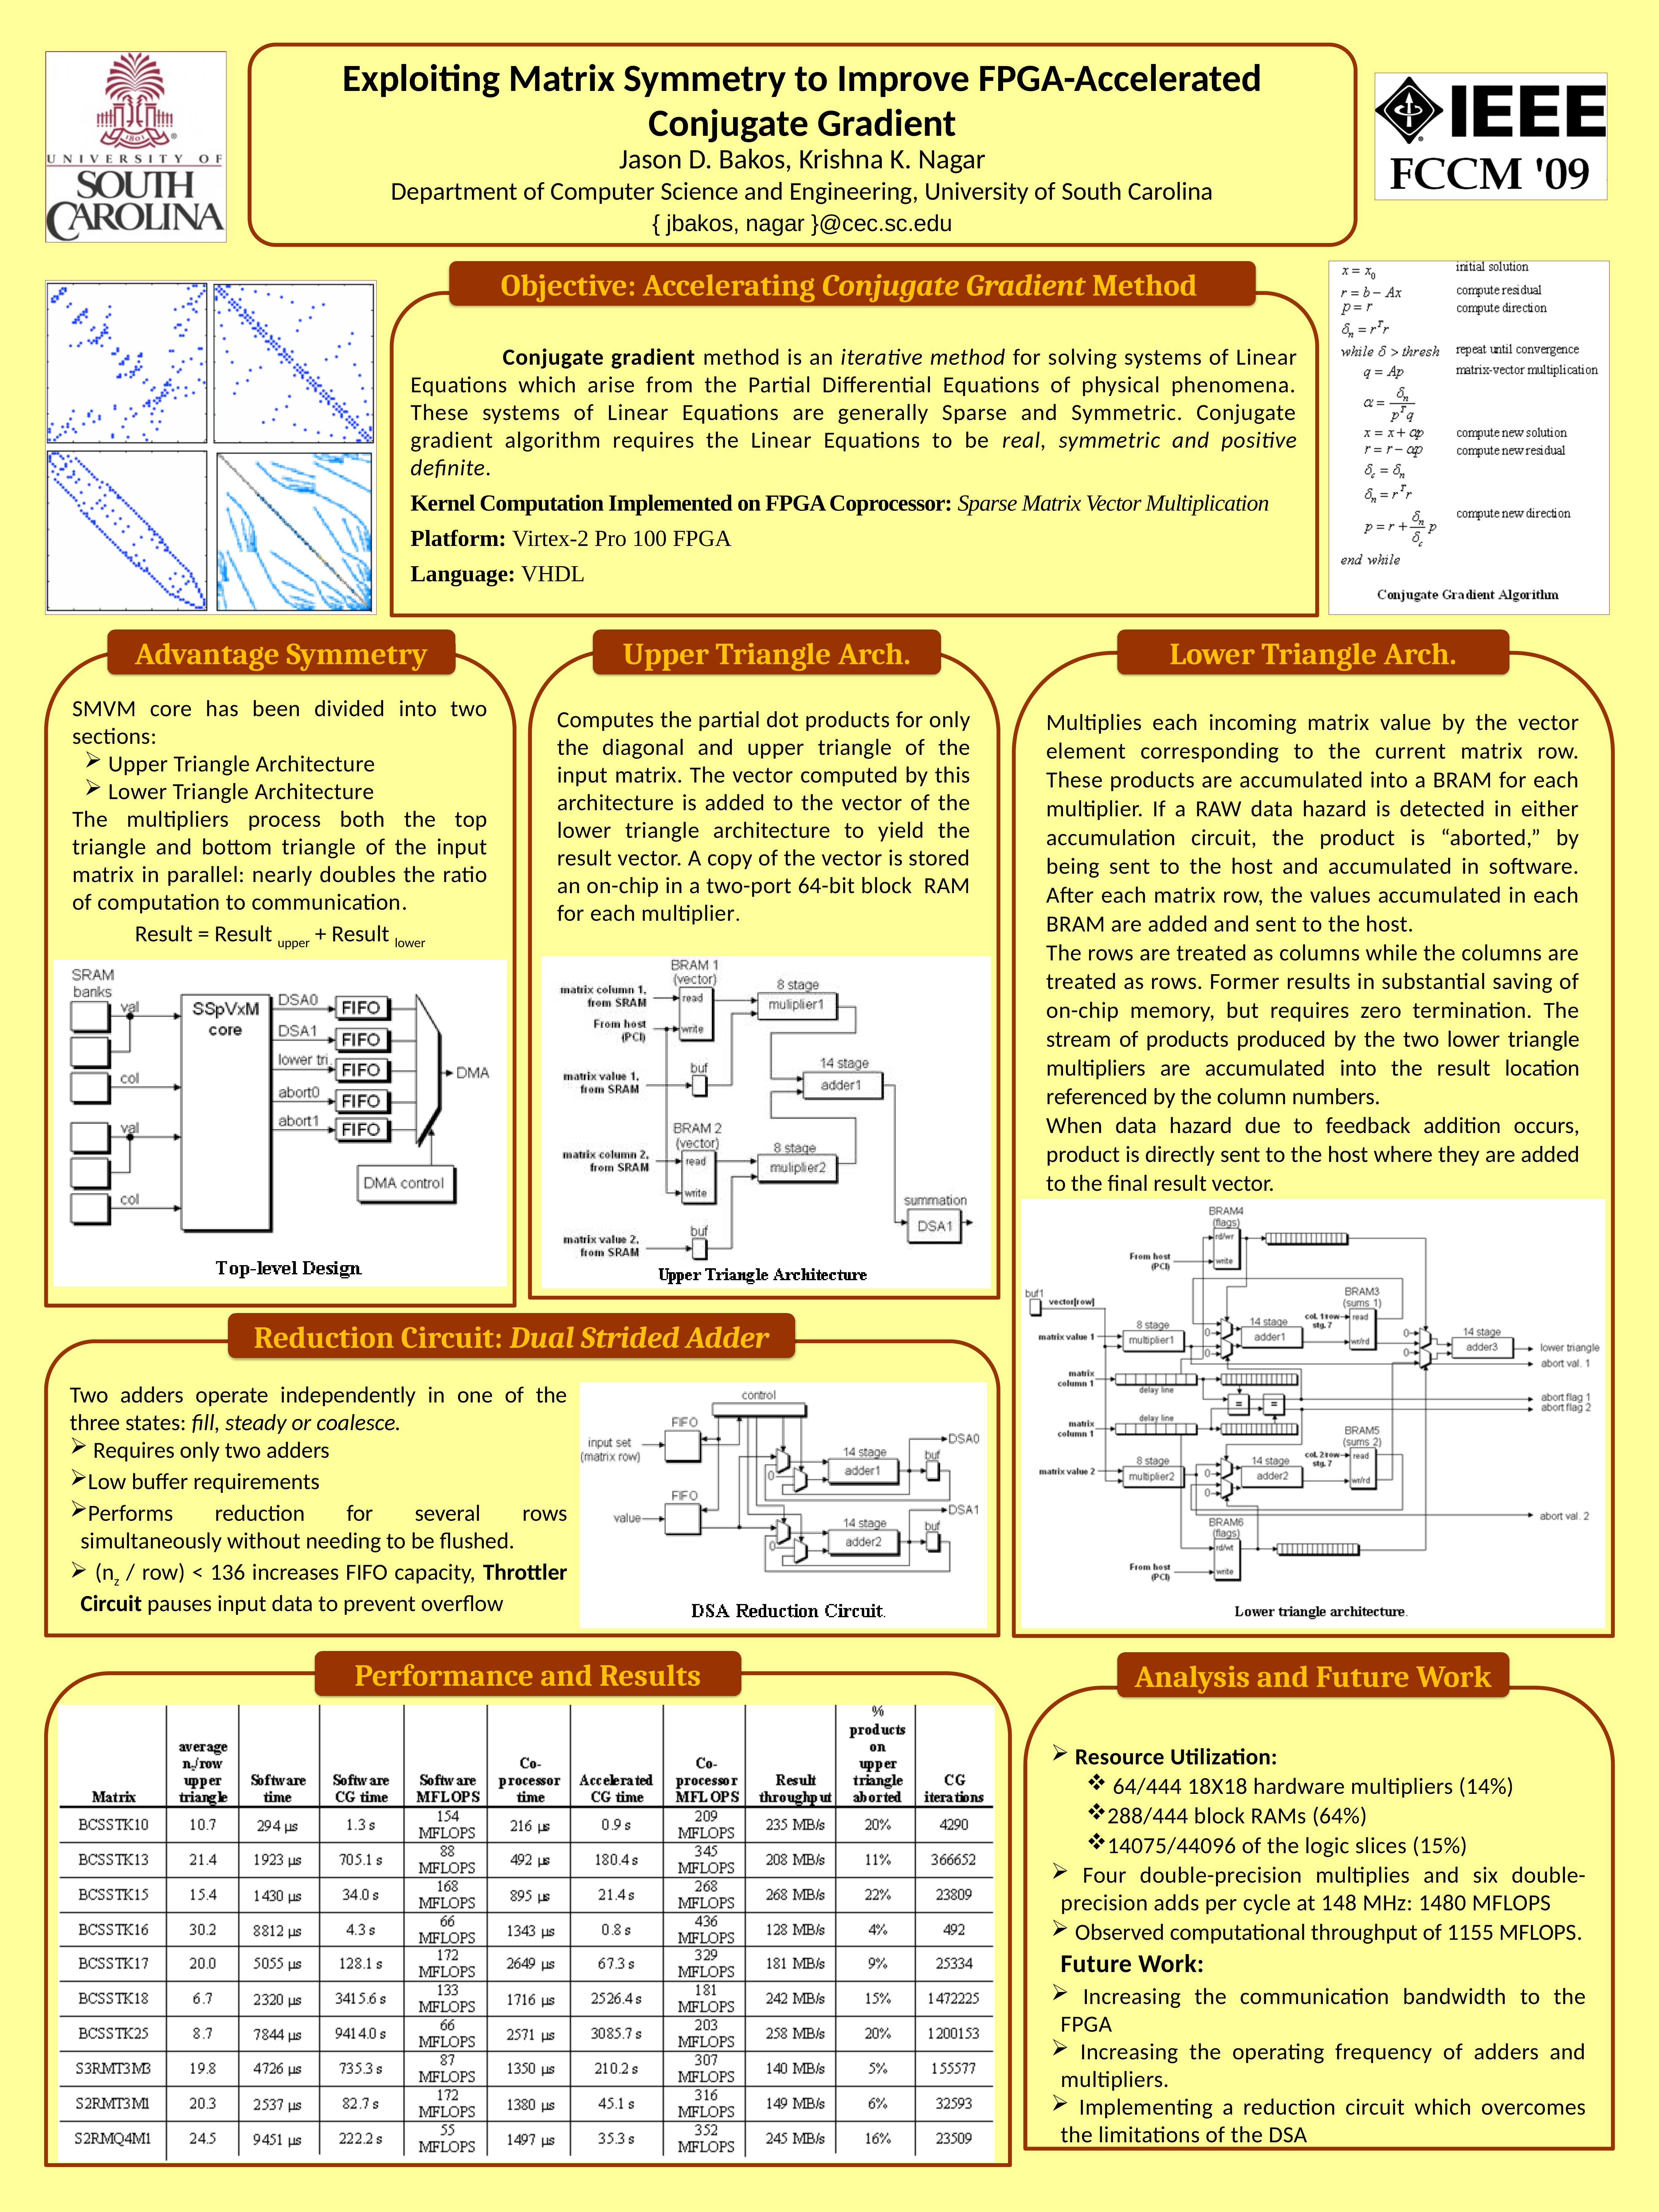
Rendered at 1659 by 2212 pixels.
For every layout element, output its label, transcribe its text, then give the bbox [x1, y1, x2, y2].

text_box SMVM core has been divided into two sections: Upper Triangle Architecture Lower Triangle Architecture The multipliers process both the top triangle and bottom triangle of the input matrix in parallel: nearly doubles the ratio of computation to communication. Result = Result upper + Result lower [46, 655, 515, 1306]
text_box Reduction Circuit: Dual Strided Adder [228, 1313, 795, 1358]
text_box Two adders operate independently in one of the three states: fill, steady or coalesce. Requires only two adders Low buffer requirements Performs reduction for several rows simultaneously without needing to be flushed. (nz / row) < 136 increases FIFO capacity, Throttler Circuit pauses input data to prevent overflow [65, 1377, 572, 1618]
picture [57, 1705, 995, 2162]
text_box Conjugate gradient method is an iterative method for solving systems of Linear Equations which arise from the Partial Differential Equations of physical phenomena. These systems of Linear Equations are generally Sparse and Symmetric. Conjugate gradient algorithm requires the Linear Equations to be real, symmetric and positive definite. Kernel Computation Implemented on FPGA Coprocessor: Sparse Matrix Vector Multiplication Platform: Virtex-2 Pro 100 FPGA Language: VHDL [391, 293, 1317, 616]
text_box Advantage Symmetry [108, 629, 456, 674]
picture [1328, 261, 1609, 615]
picture [46, 52, 226, 242]
text_box [46, 1673, 1010, 2165]
text_box Exploiting Matrix Symmetry to Improve FPGA-Accelerated Conjugate Gradient Jason D. Bakos, Krishna K. Nagar Department of Computer Science and Engineering, University of South Carolina { jbakos, nagar }@cec.sc.edu [249, 45, 1356, 245]
text_box Objective: Accelerating Conjugate Gradient Method [449, 261, 1256, 306]
picture [1375, 73, 1607, 200]
text_box Upper Triangle Arch. [593, 629, 941, 674]
text_box [46, 1341, 998, 1636]
picture [53, 960, 507, 1287]
picture [580, 1382, 987, 1628]
picture [1021, 1198, 1606, 1629]
picture [541, 956, 991, 1288]
text_box Computes the partial dot products for only the diagonal and upper triangle of the input matrix. The vector computed by this architecture is added to the vector of the lower triangle architecture to yield the result vector. A copy of the vector is stored an on-chip in a two-port 64-bit block RAM for each multiplier. [530, 654, 998, 1298]
text_box Performance and Results [315, 1651, 741, 1696]
text_box Analysis and Future Work [1117, 1652, 1509, 1697]
text_box Lower Triangle Arch. [1117, 629, 1509, 674]
text_box Resource Utilization: 64/444 18X18 hardware multipliers (14%) 288/444 block RAMs (64%) 14075/44096 of the logic slices (15%) Four double-precision multiplies and six double-precision adds per cycle at 148 MHz: 1480 MFLOPS Observed computational throughput of 1155 MFLOPS. Future Work: Increasing the communication bandwidth to the FPGA Increasing the operating frequency of adders and multipliers. Implementing a reduction circuit which overcomes the limitations of the DSA [1025, 1688, 1613, 2149]
text_box Multiplies each incoming matrix value by the vector element corresponding to the current matrix row. These products are accumulated into a BRAM for each multiplier. If a RAW data hazard is detected in either accumulation circuit, the product is “aborted,” by being sent to the host and accumulated in software. After each matrix row, the values accumulated in each BRAM are added and sent to the host. The rows are treated as columns while the columns are treated as rows. Former results in substantial saving of on-chip memory, but requires zero termination. The stream of products produced by the two lower triangle multipliers are accumulated into the result location referenced by the column numbers. When data hazard due to feedback addition occurs, product is directly sent to the host where they are added to the final result vector. [1014, 653, 1613, 1636]
picture [45, 280, 377, 615]
